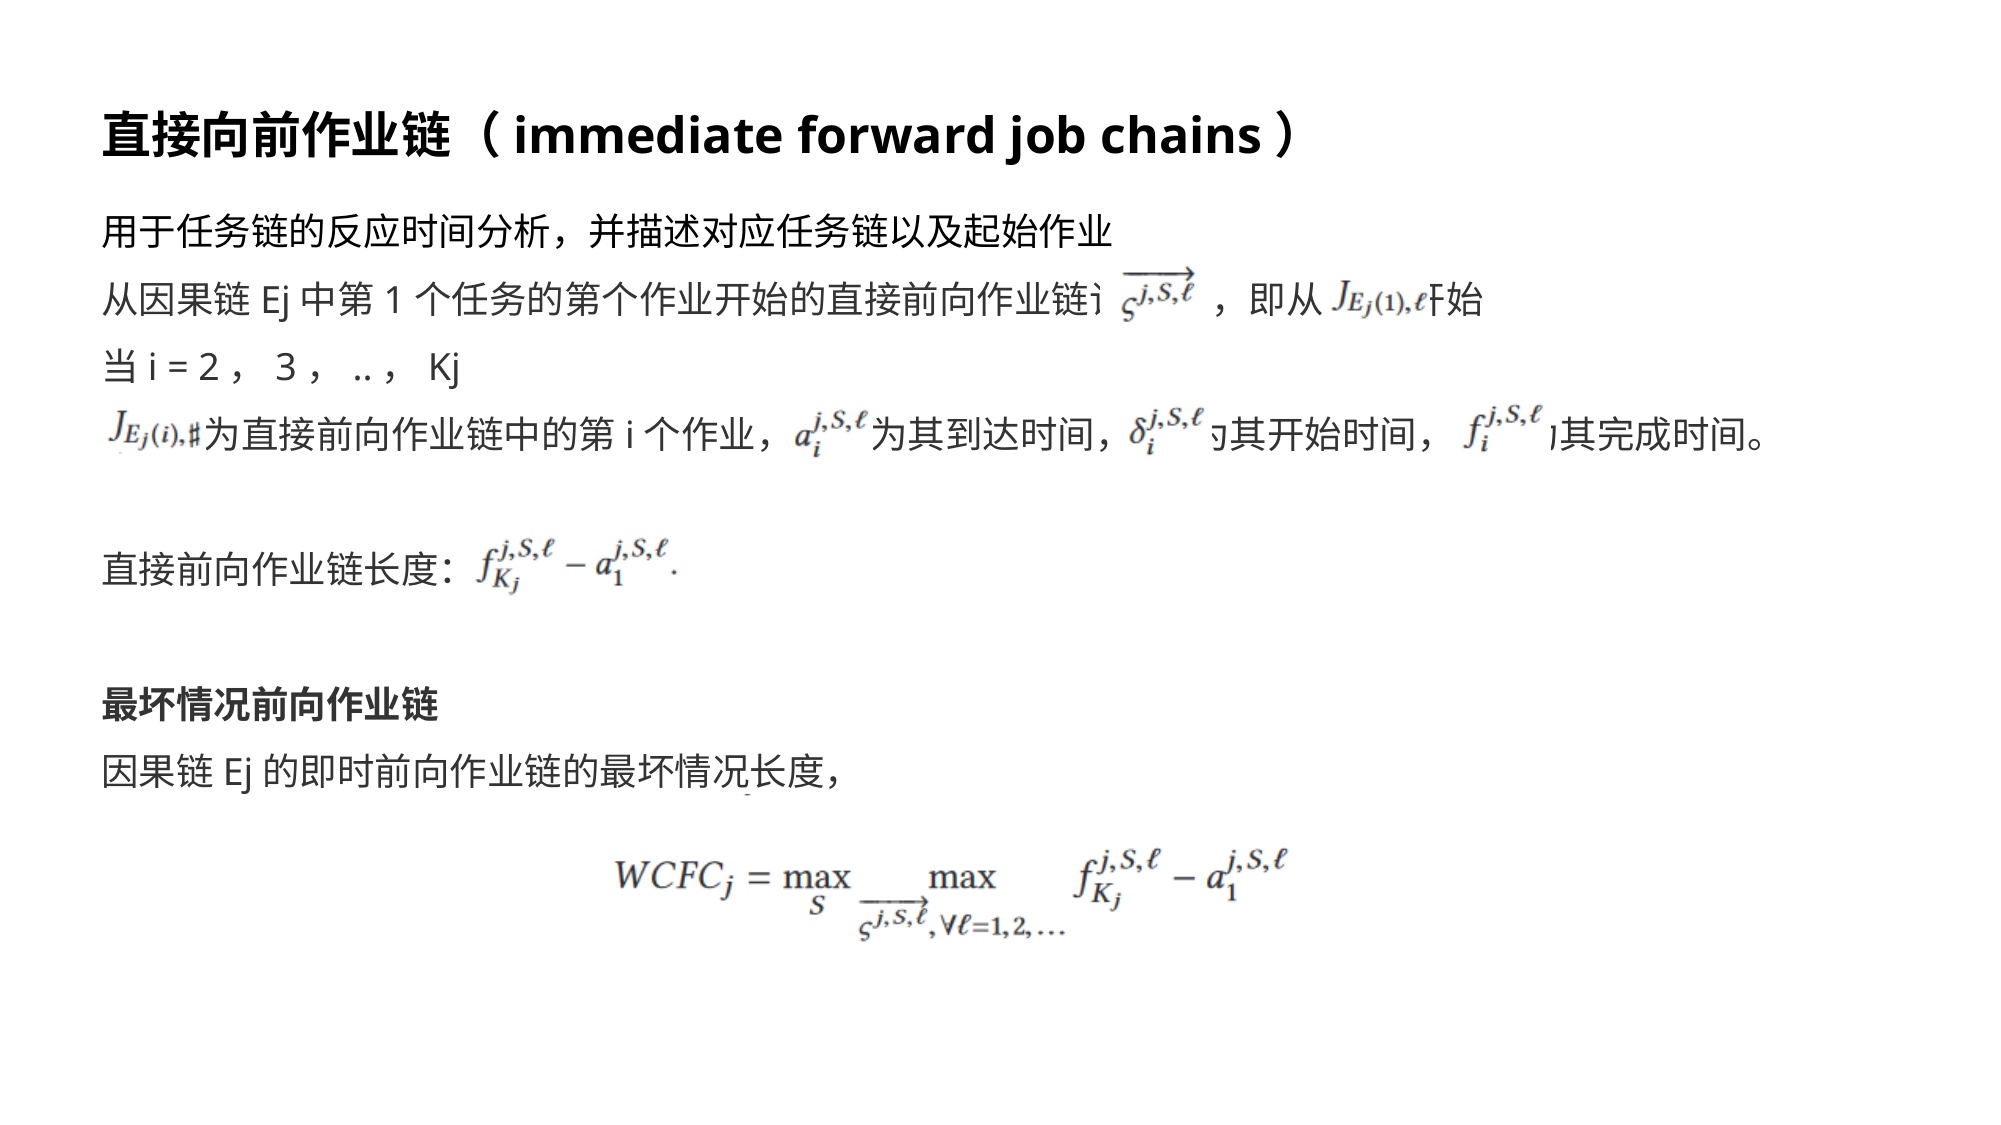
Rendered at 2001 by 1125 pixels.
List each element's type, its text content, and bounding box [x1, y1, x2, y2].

picture [563, 800, 1328, 962]
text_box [86, 178, 2000, 800]
text_box 直接向前作业链（immediate forward job chains） [86, 66, 1942, 172]
